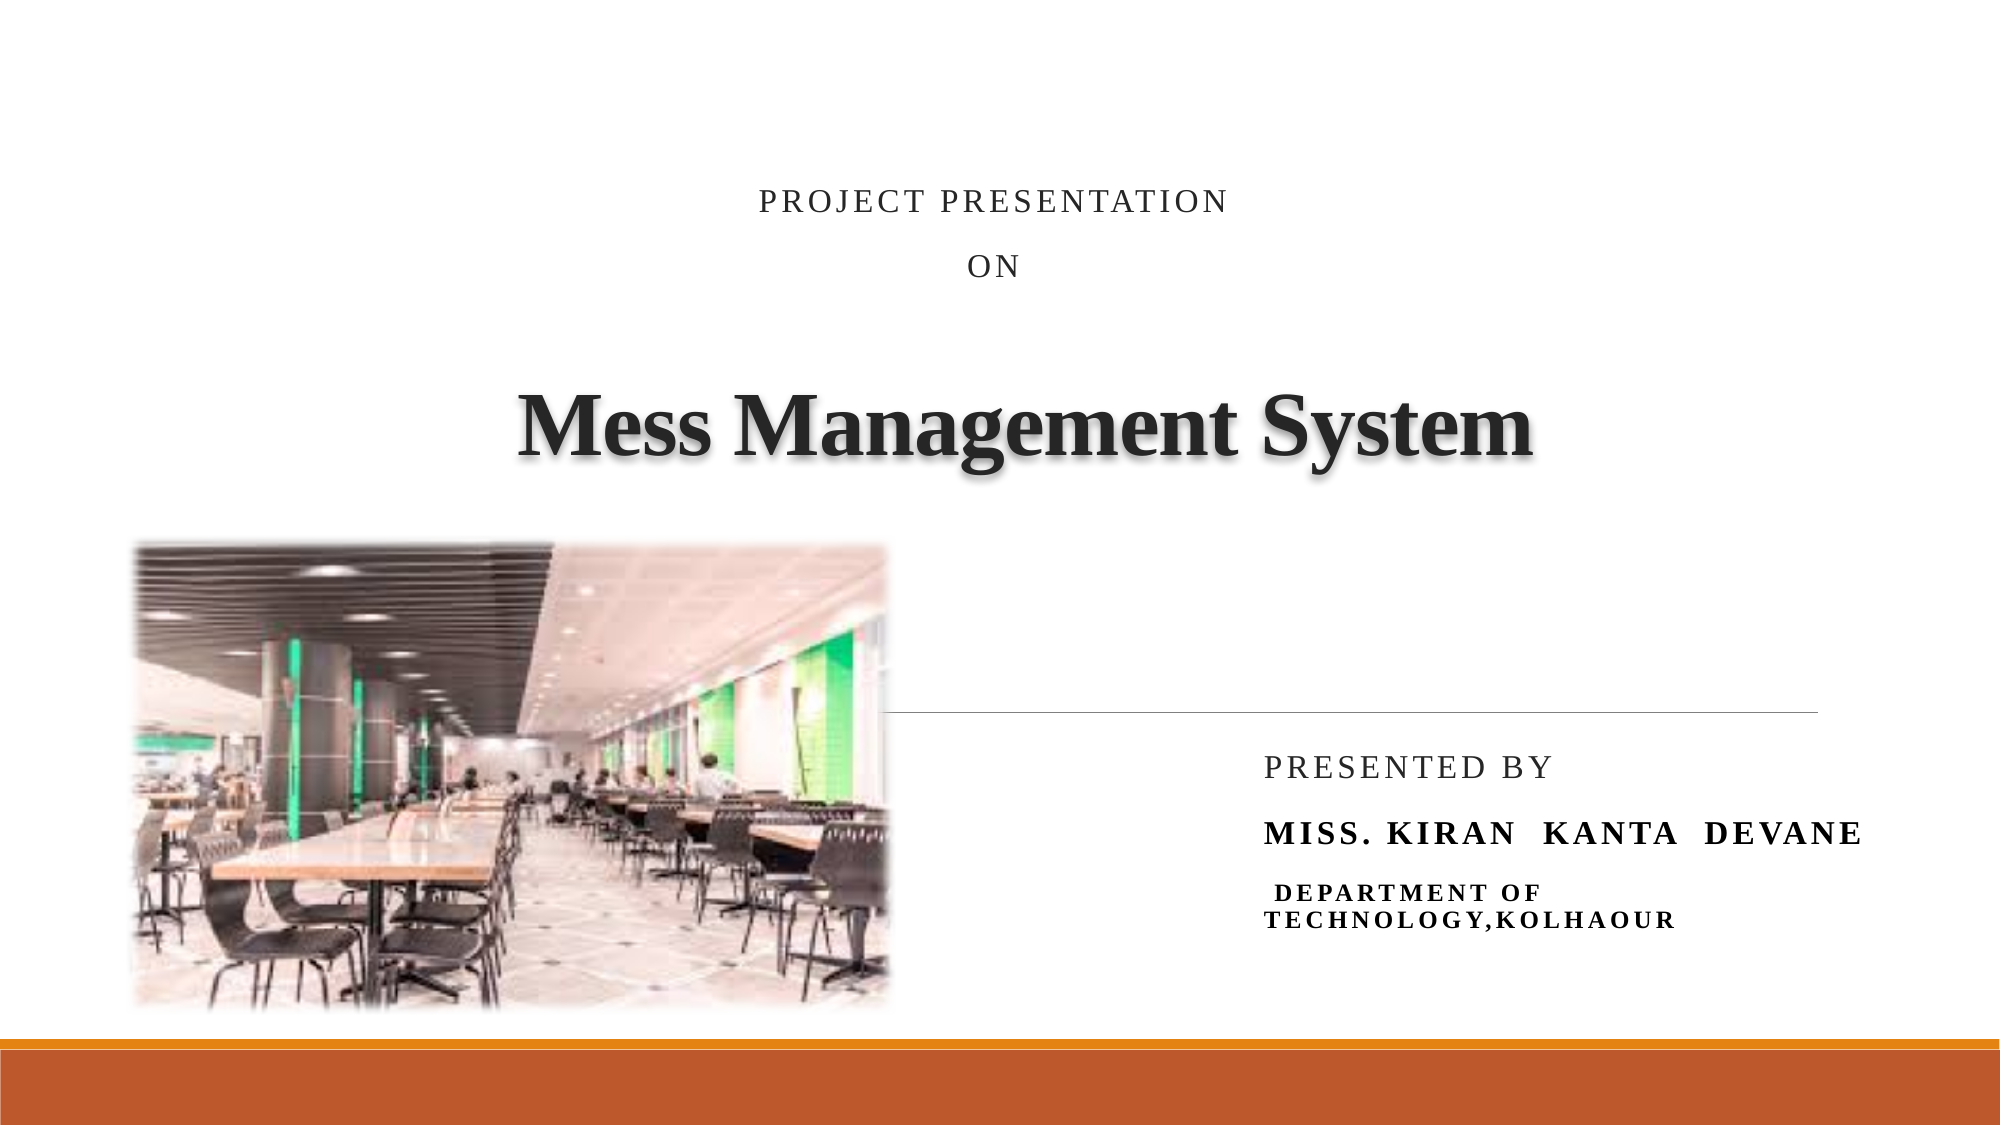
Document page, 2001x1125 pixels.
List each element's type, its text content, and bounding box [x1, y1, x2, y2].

text_box Project Presentation ON [640, 176, 1346, 325]
picture [126, 534, 896, 1015]
subtitle Presented By Miss. Kiran kanta devane DEPARTMENT OF TECHNOLOGY,KOLHAOUR [1248, 742, 1955, 982]
title Mess Management System [458, 324, 1594, 482]
